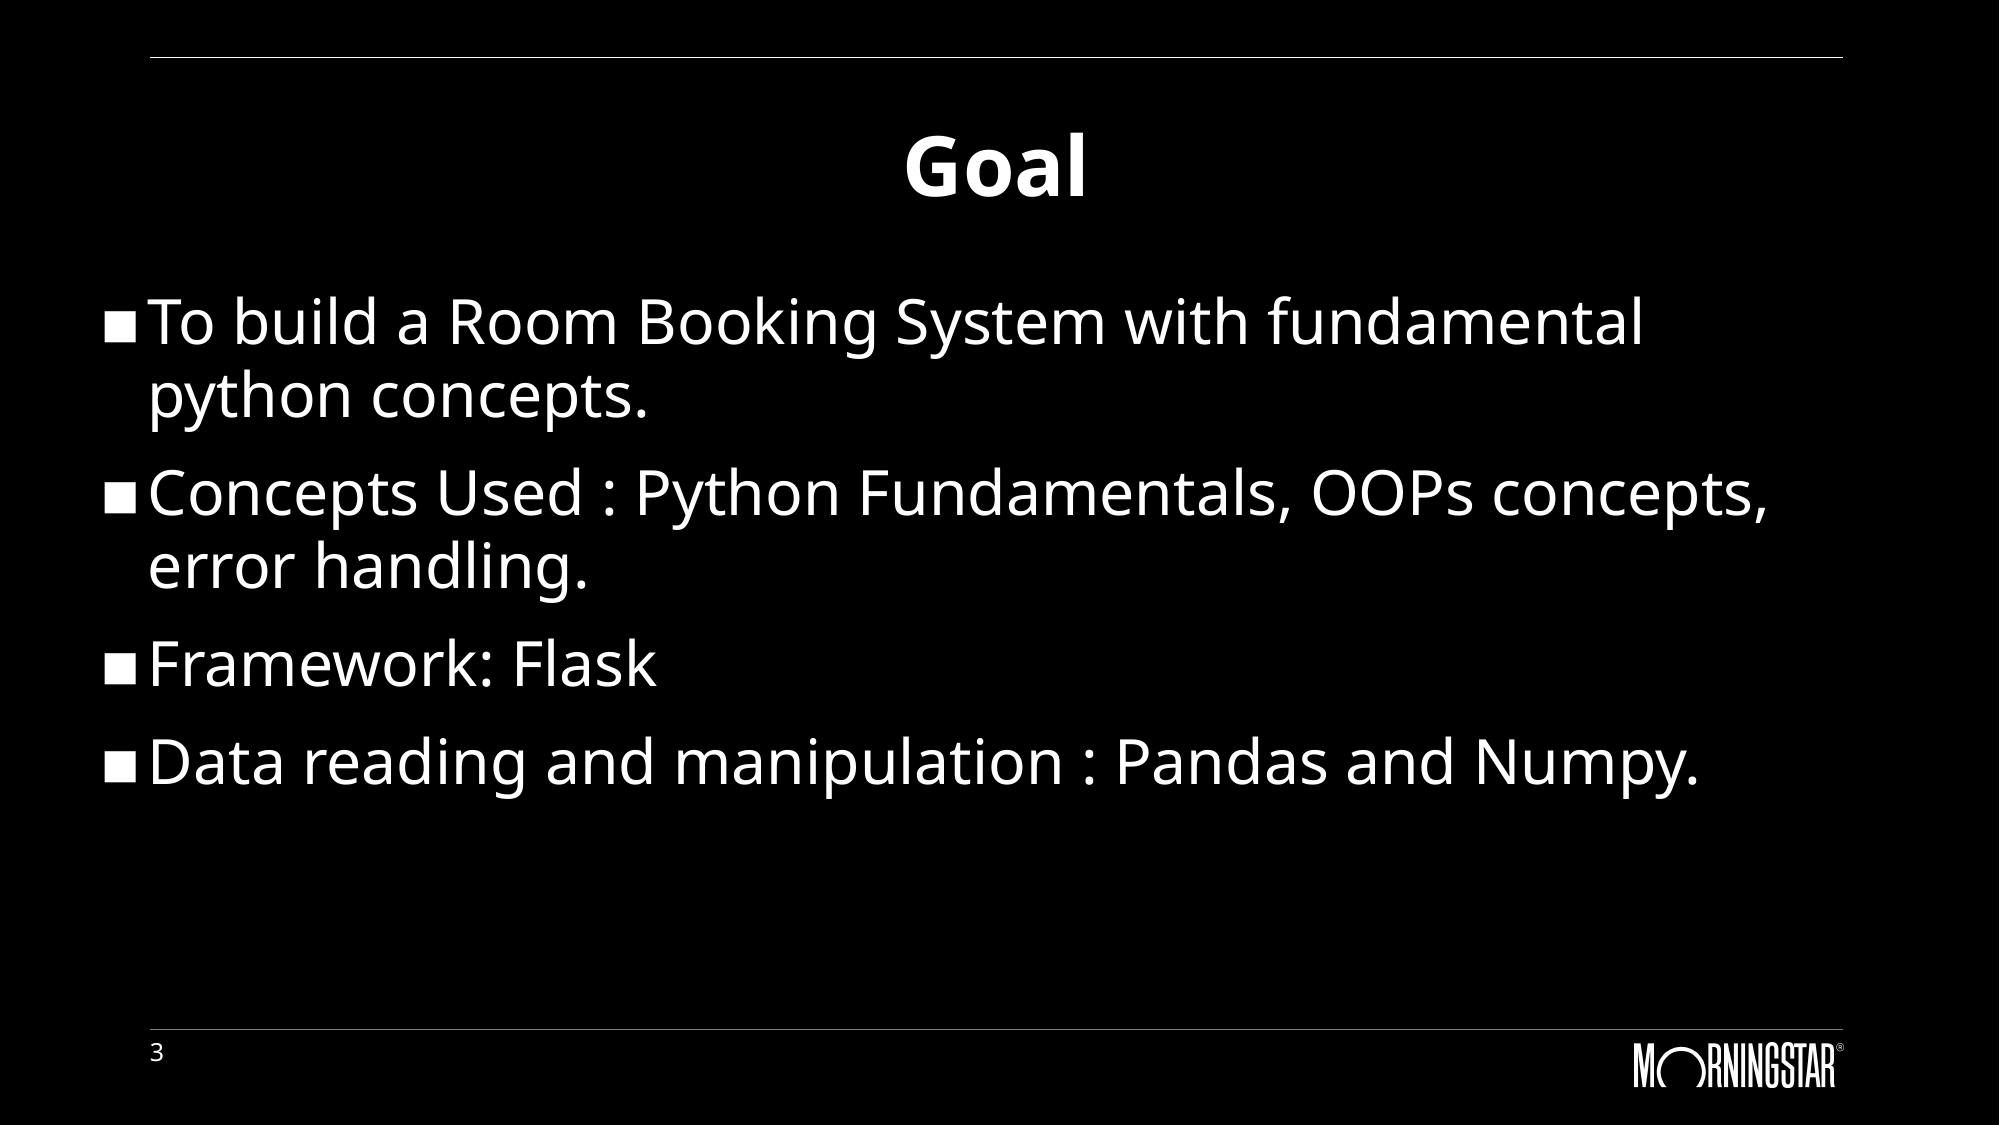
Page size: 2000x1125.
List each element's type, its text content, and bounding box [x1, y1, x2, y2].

list To build a Room Booking System with fundamental python concepts. Concepts Used : Python Fundamentals, OOPs concepts, error handling. Framework: Flask Data reading and manipulation : Pandas and Numpy. [99, 284, 1844, 1011]
list Goal [149, 60, 1844, 249]
picture [1634, 1042, 1844, 1088]
